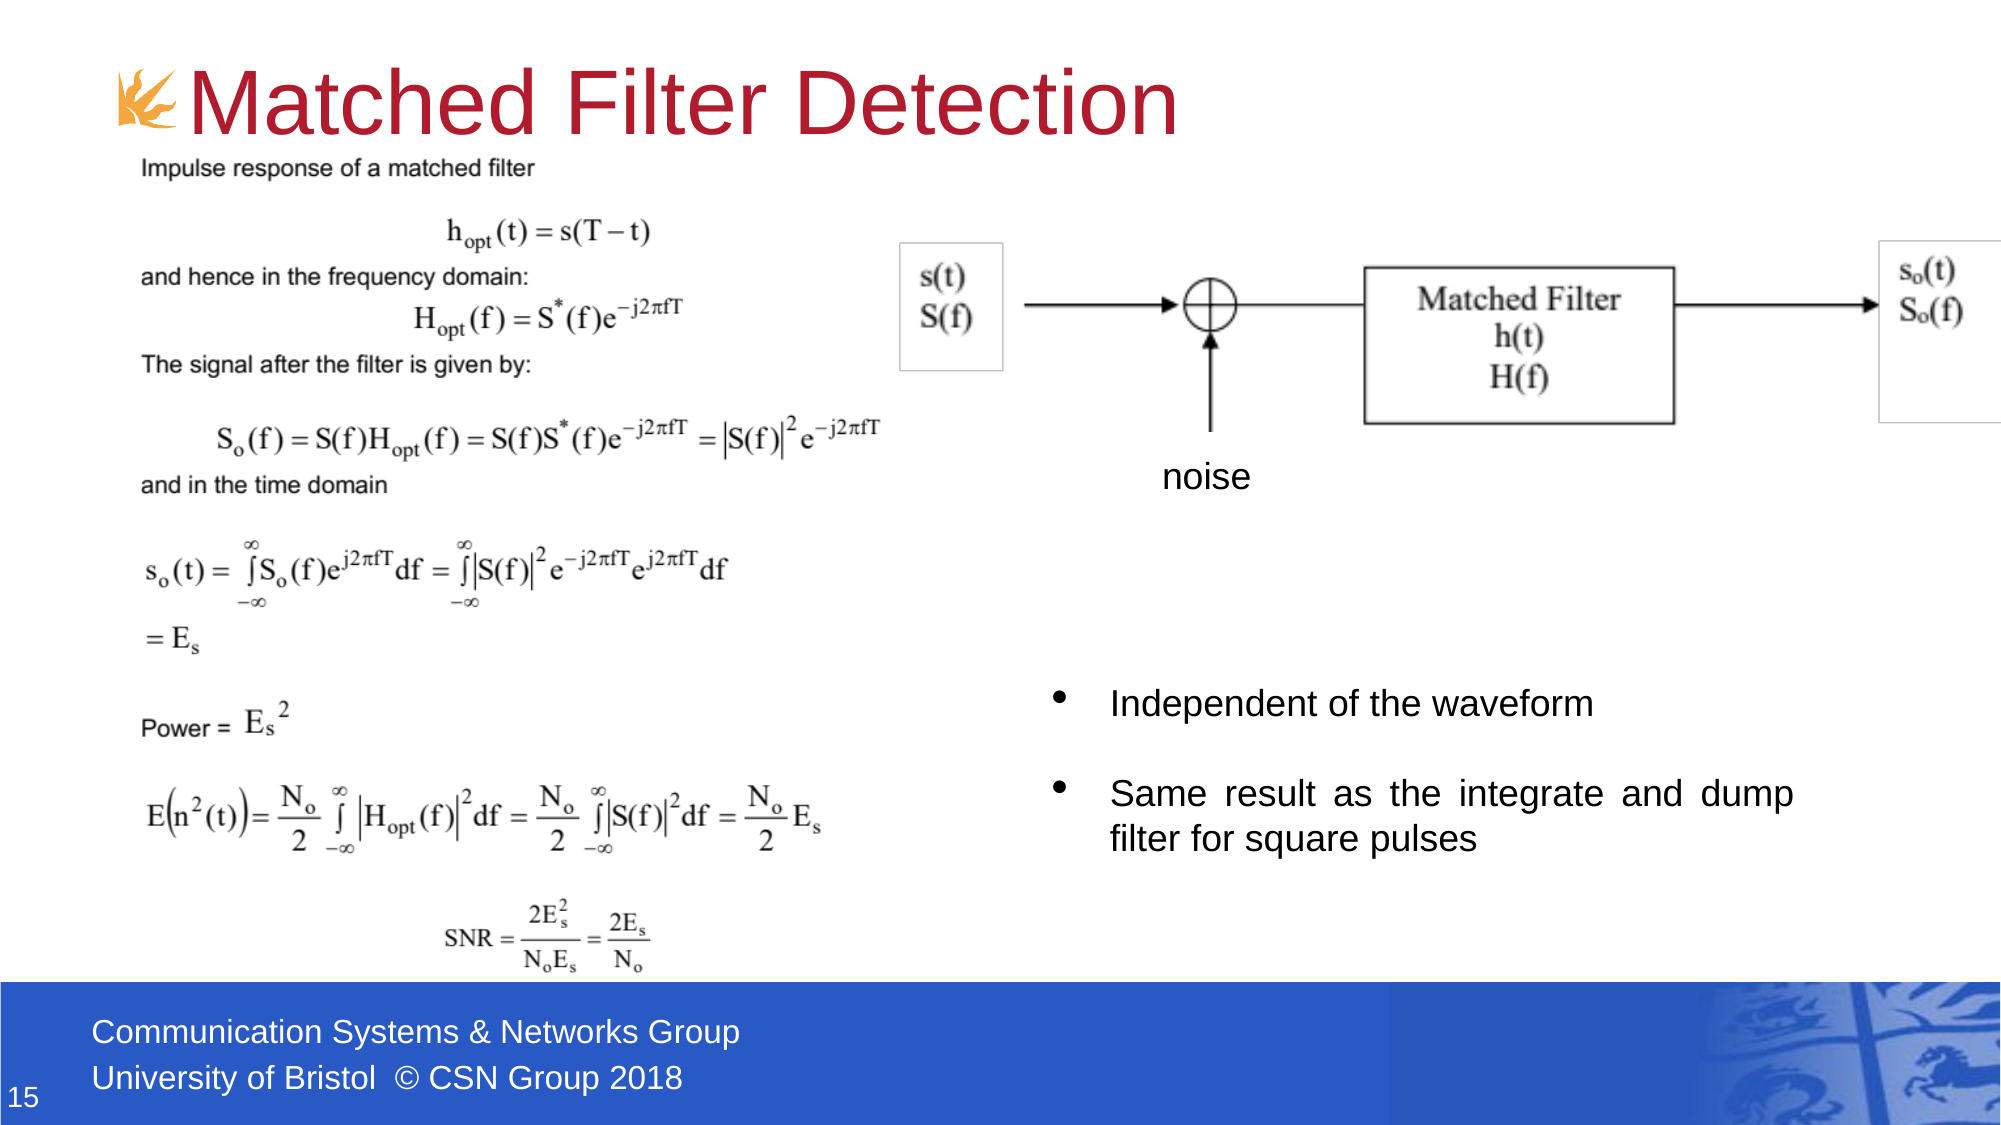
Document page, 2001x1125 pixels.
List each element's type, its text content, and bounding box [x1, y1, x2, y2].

slide_number 15 [0, 1070, 105, 1125]
title Matched Filter Detection [99, 4, 1792, 192]
picture [114, 65, 182, 130]
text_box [960, 183, 2000, 432]
text_box Independent of the waveform Same result as the integrate and dump filter for square pulses [1038, 671, 1809, 867]
text_box noise [1147, 444, 1282, 505]
picture [0, 982, 2001, 1125]
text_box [141, 154, 956, 1002]
